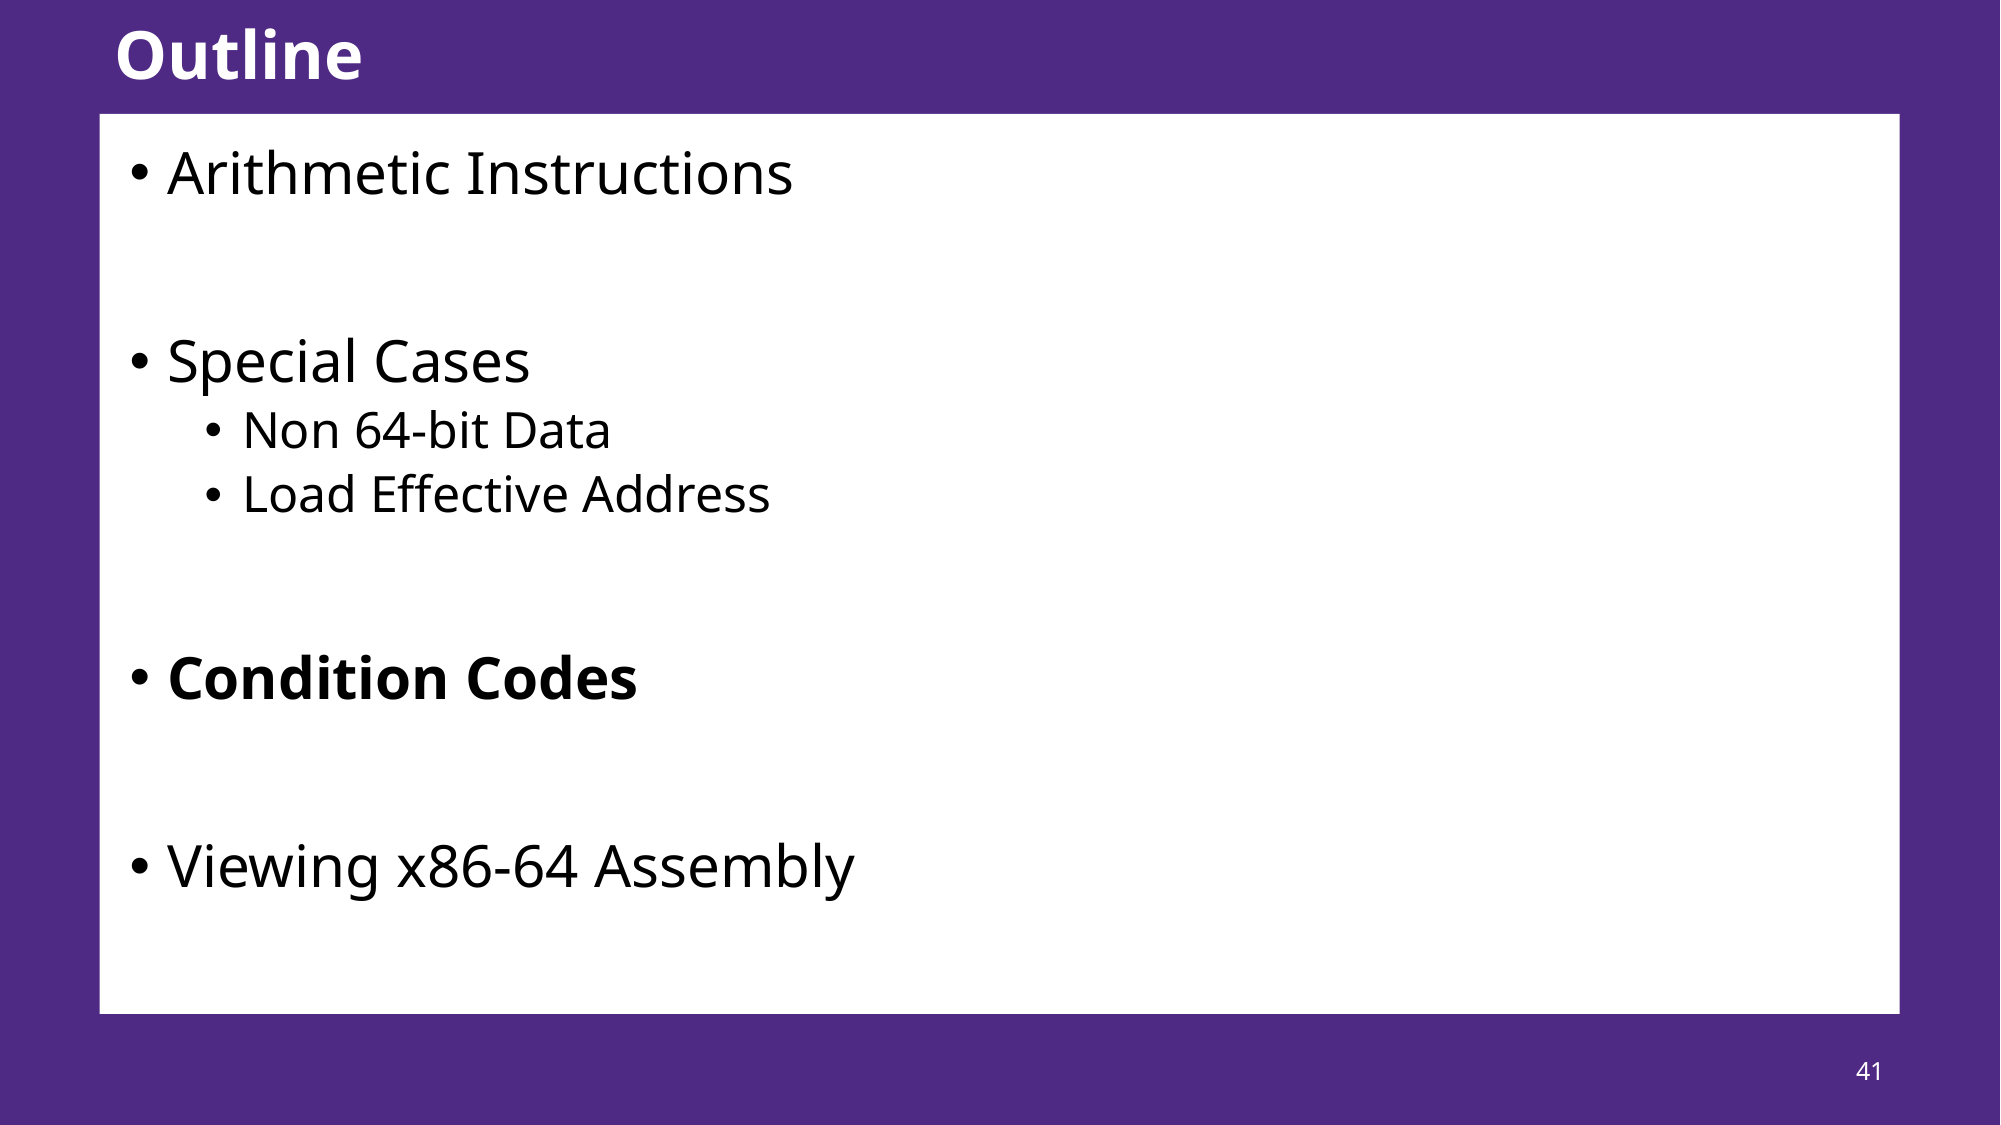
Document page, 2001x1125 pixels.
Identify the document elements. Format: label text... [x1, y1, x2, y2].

list Arithmetic Instructions Special Cases Non 64-bit Data Load Effective Address Condition Codes Viewing x86-64 Assembly [99, 114, 1900, 1014]
slide_number 41 [1749, 1042, 1900, 1103]
title Outline [99, 1, 1900, 114]
